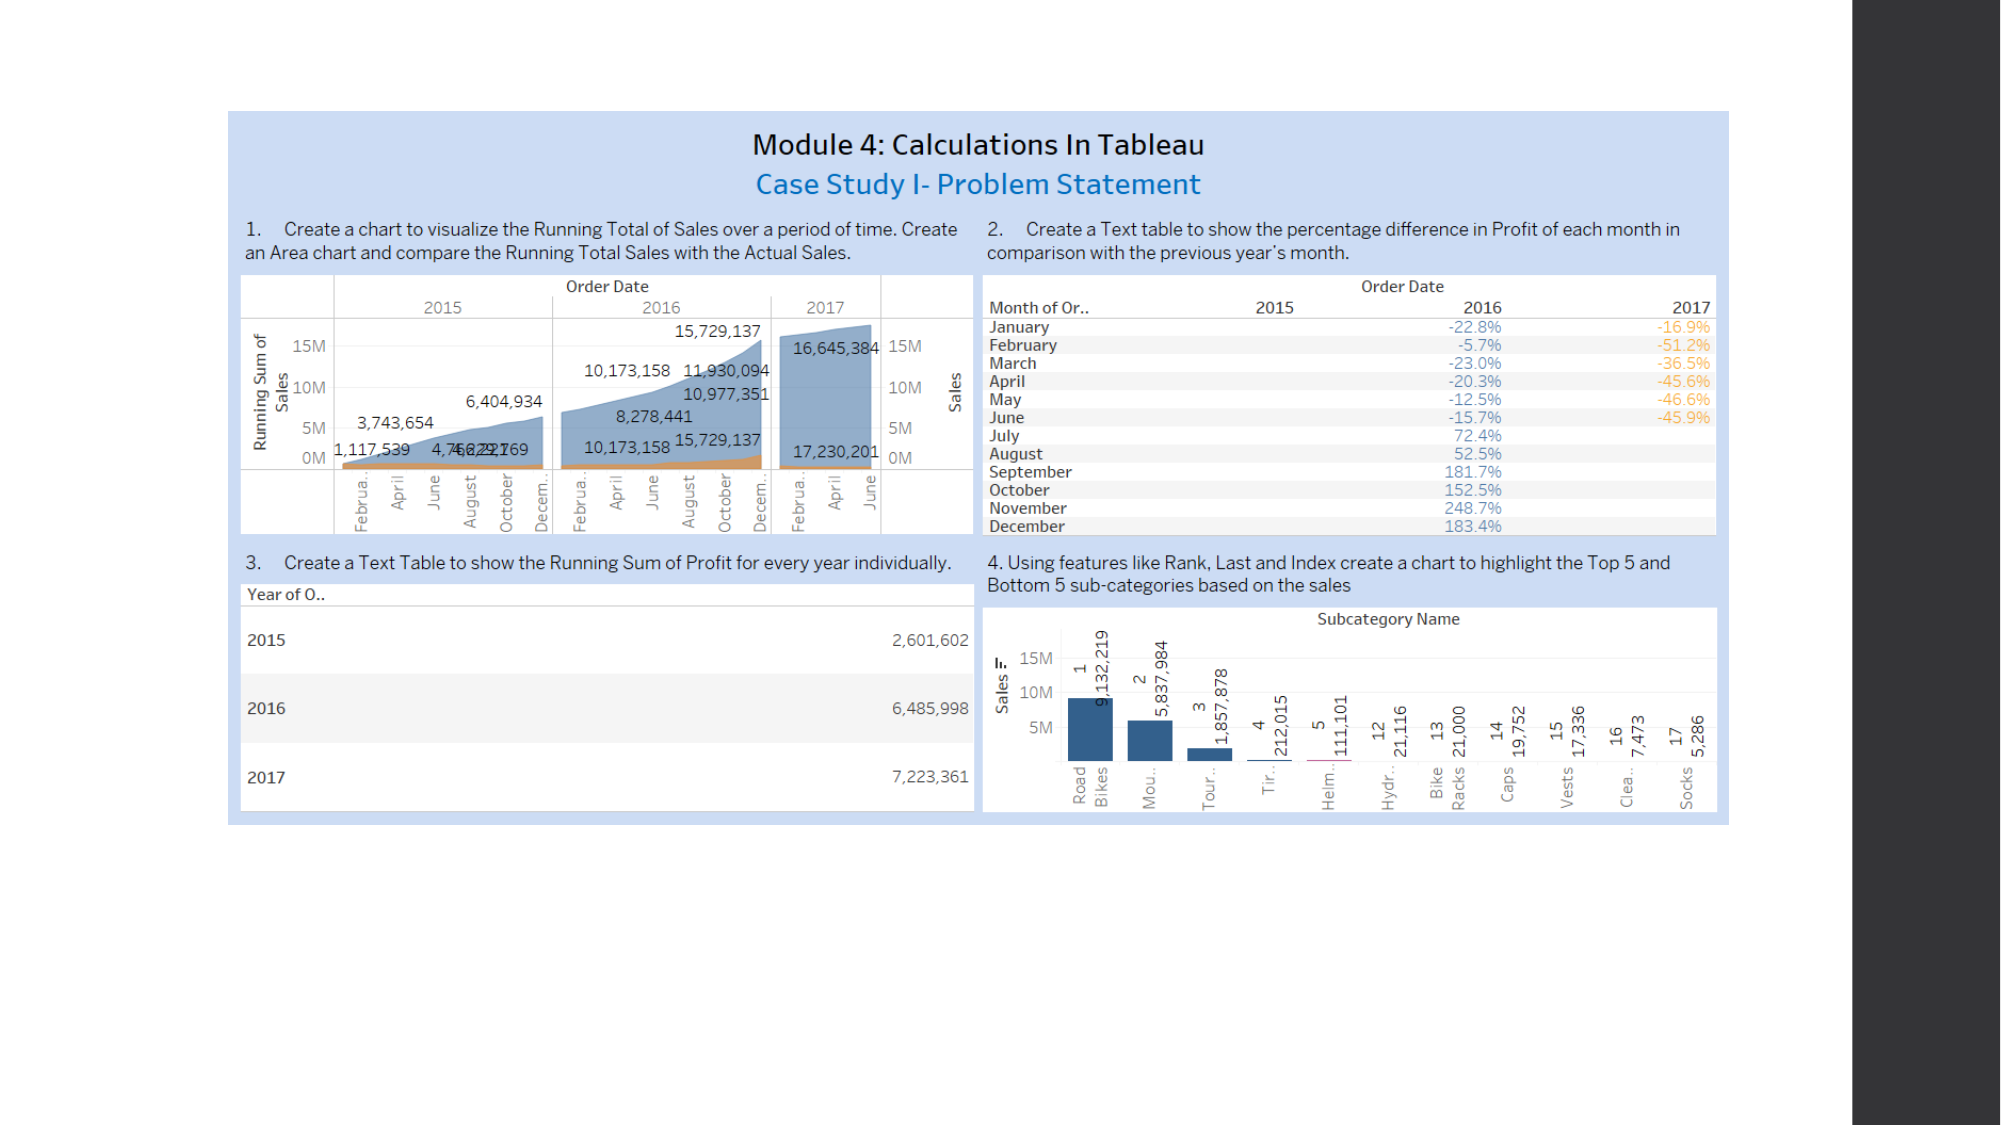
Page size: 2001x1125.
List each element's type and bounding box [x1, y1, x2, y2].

picture [228, 110, 1729, 826]
